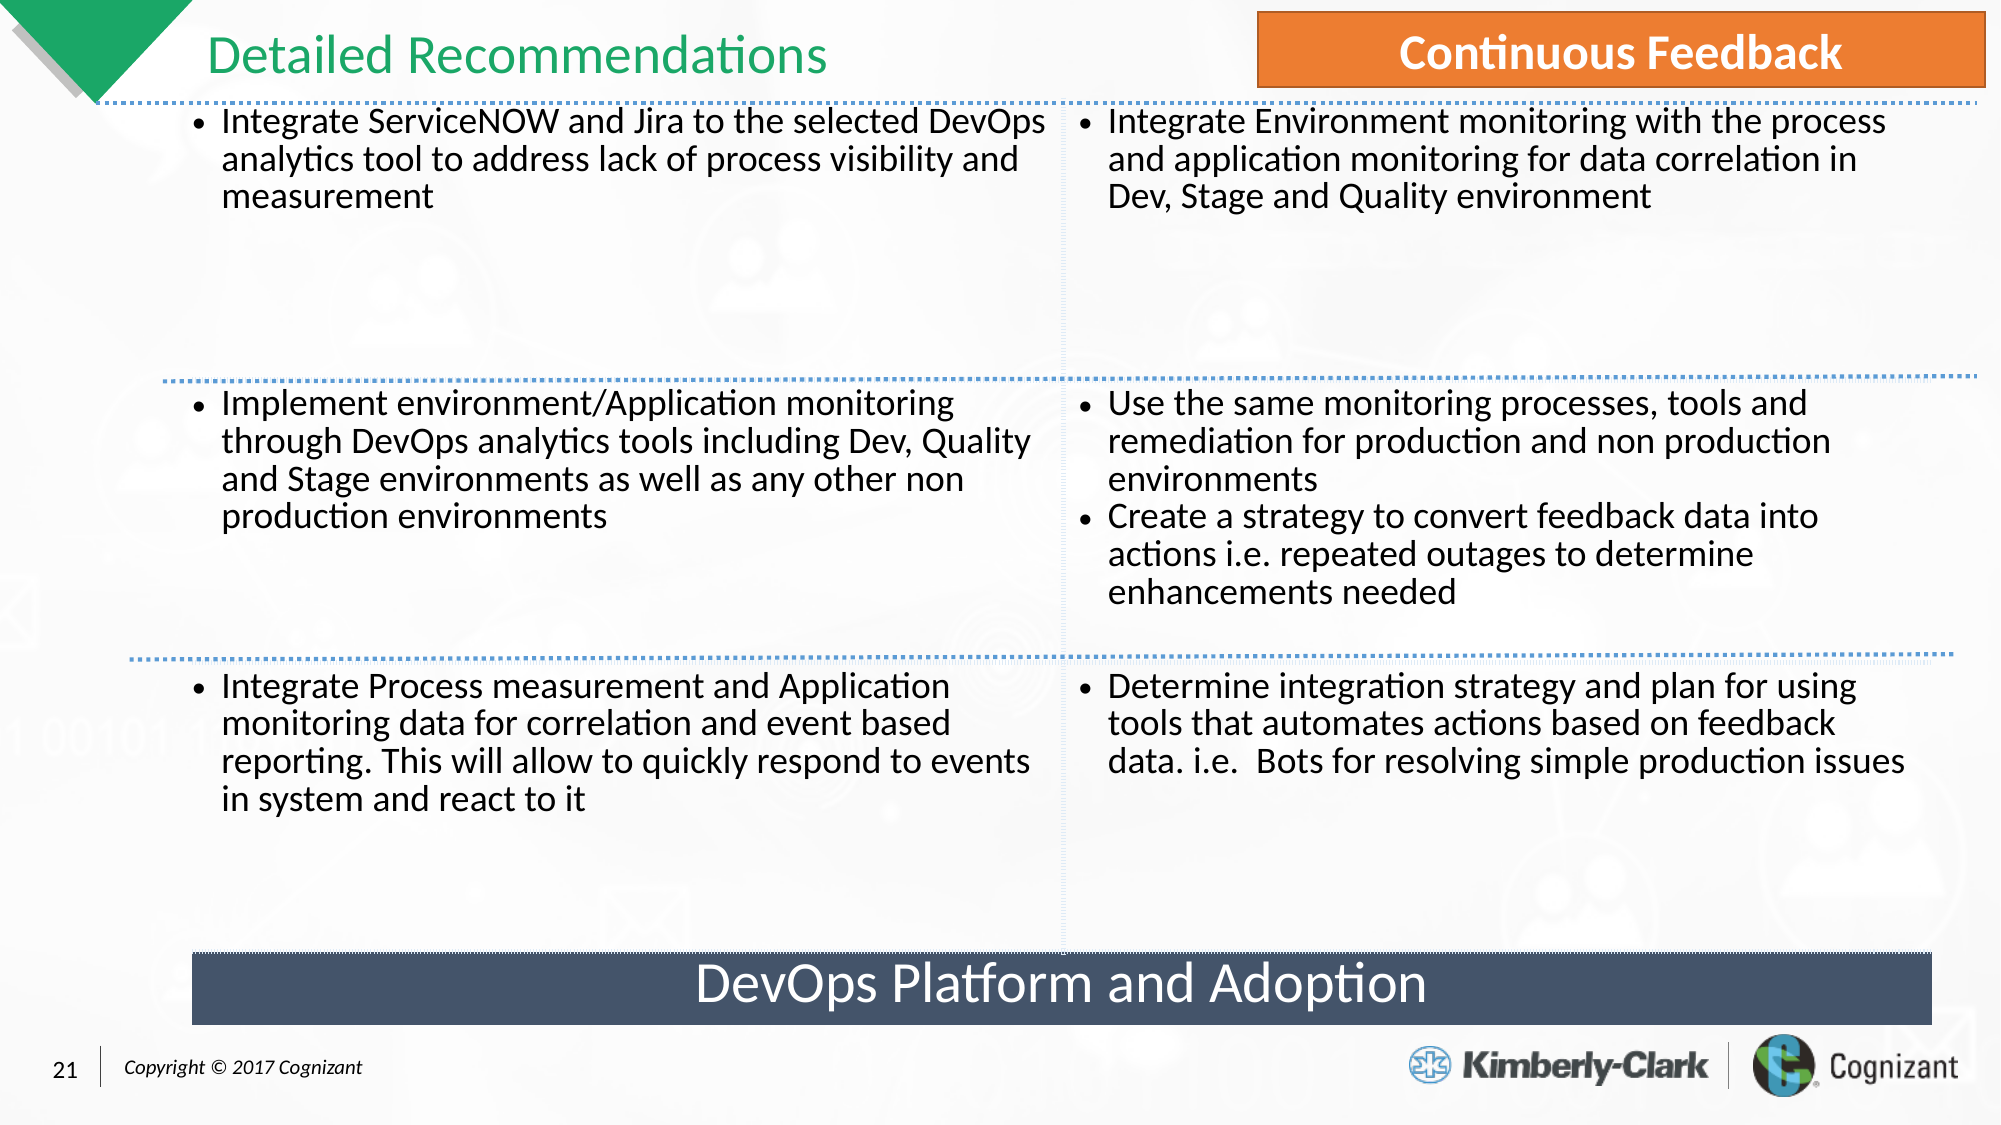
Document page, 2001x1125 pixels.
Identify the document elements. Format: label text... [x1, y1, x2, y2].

table_cell Use the same monitoring processes, tools and remediation for production and non production environments Create a strategy to convert feedback data into actions i.e. repeated outages to determine enhancements needed [1064, 382, 1932, 654]
text_box Continuous Feedback [1257, 11, 1986, 88]
table_cell DevOps Platform and Adoption [192, 952, 1932, 1025]
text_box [162, 376, 1977, 382]
table_header Integrate Environment monitoring with the process and application monitoring for data correlation in Dev, Stage and Quality environment [1064, 104, 1932, 376]
title Detailed Recommendations [192, 13, 1958, 98]
table_header Integrate Environment monitoring with the process and application monitoring for data correlation in Dev, Stage and Quality environment [1064, 98, 1932, 103]
table_cell Determine integration strategy and plan for using tools that automates actions based on feedback data. i.e. Bots for resolving simple production issues [1064, 662, 1932, 952]
table_cell Implement environment/Application monitoring through DevOps analytics tools including Dev, Quality and Stage environments as well as any other non production environments [192, 382, 1064, 654]
table_cell Integrate Process measurement and Application monitoring data for correlation and event based reporting. This will allow to quickly respond to events in system and react to it [192, 662, 1064, 952]
table_header Integrate ServiceNOW and Jira to the selected DevOps analytics tool to address lack of process visibility and measurement [192, 98, 1064, 103]
picture [1409, 1046, 1709, 1086]
table_header Integrate ServiceNOW and Jira to the selected DevOps analytics tool to address lack of process visibility and measurement [192, 104, 1064, 376]
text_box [129, 654, 1958, 660]
picture [1753, 1034, 1958, 1097]
